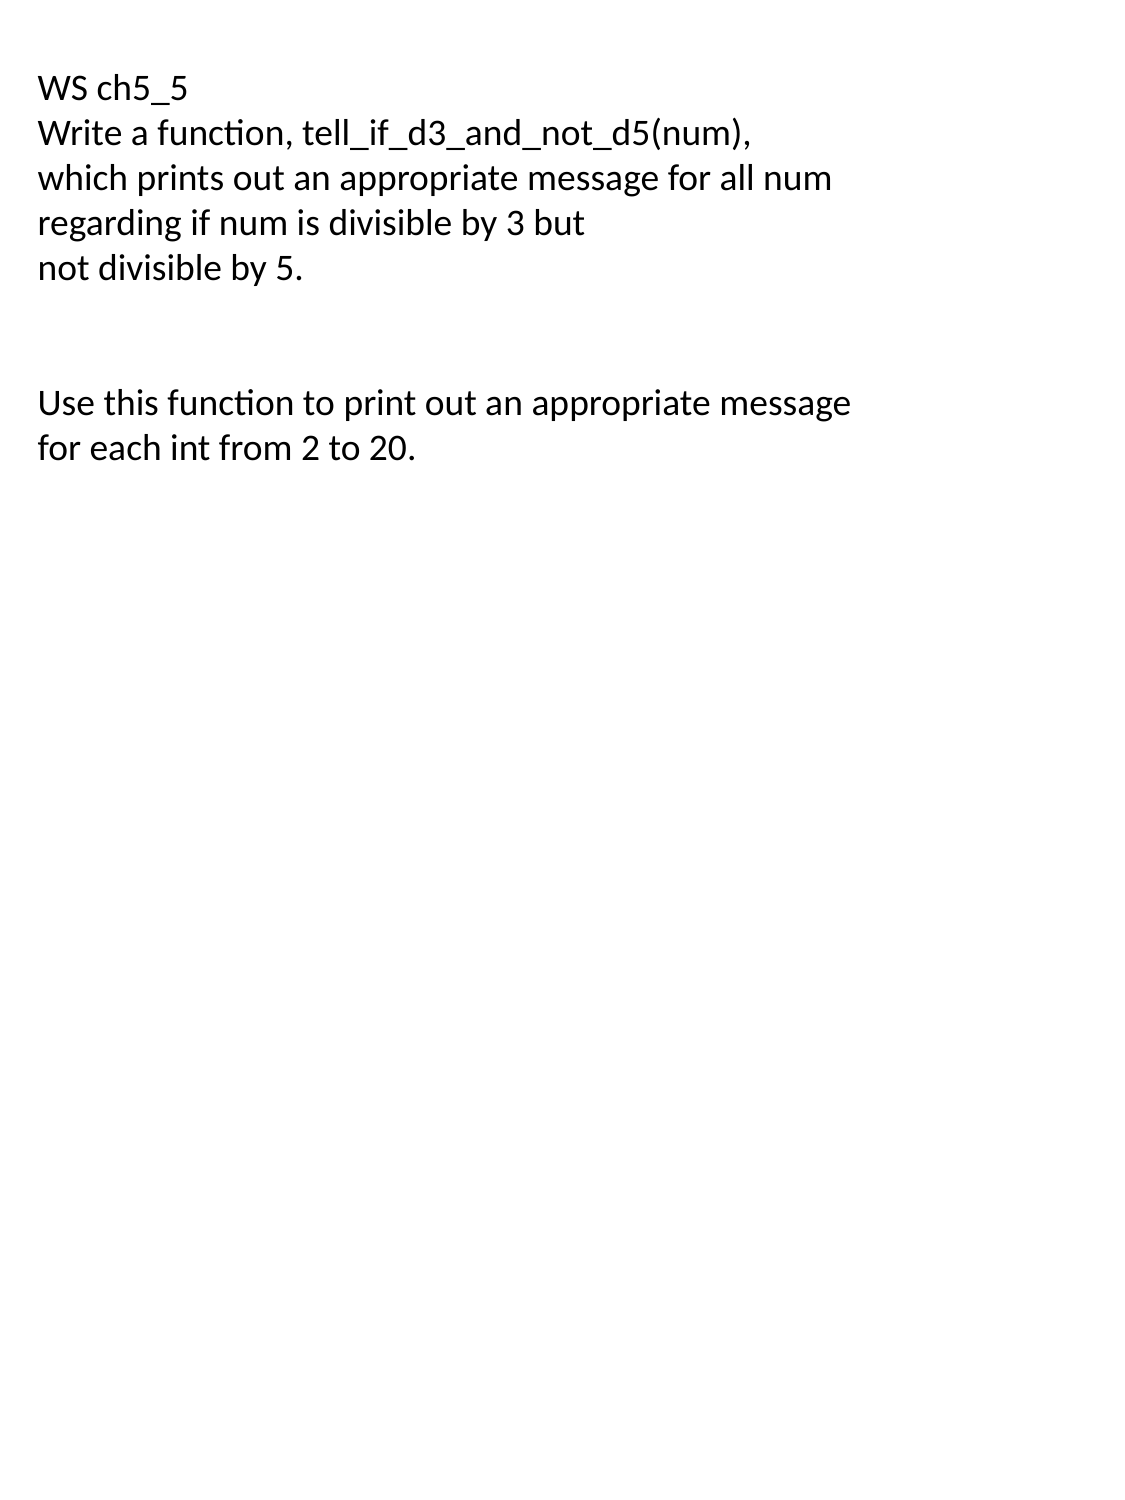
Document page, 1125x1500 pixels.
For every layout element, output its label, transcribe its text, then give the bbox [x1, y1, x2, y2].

text_box WS ch5_5 Write a function, tell_if_d3_and_not_d5(num), which prints out an appropriate message for all num regarding if num is divisible by 3 but not divisible by 5. Use this function to print out an appropriate message for each int from 2 to 20. [22, 55, 1076, 476]
